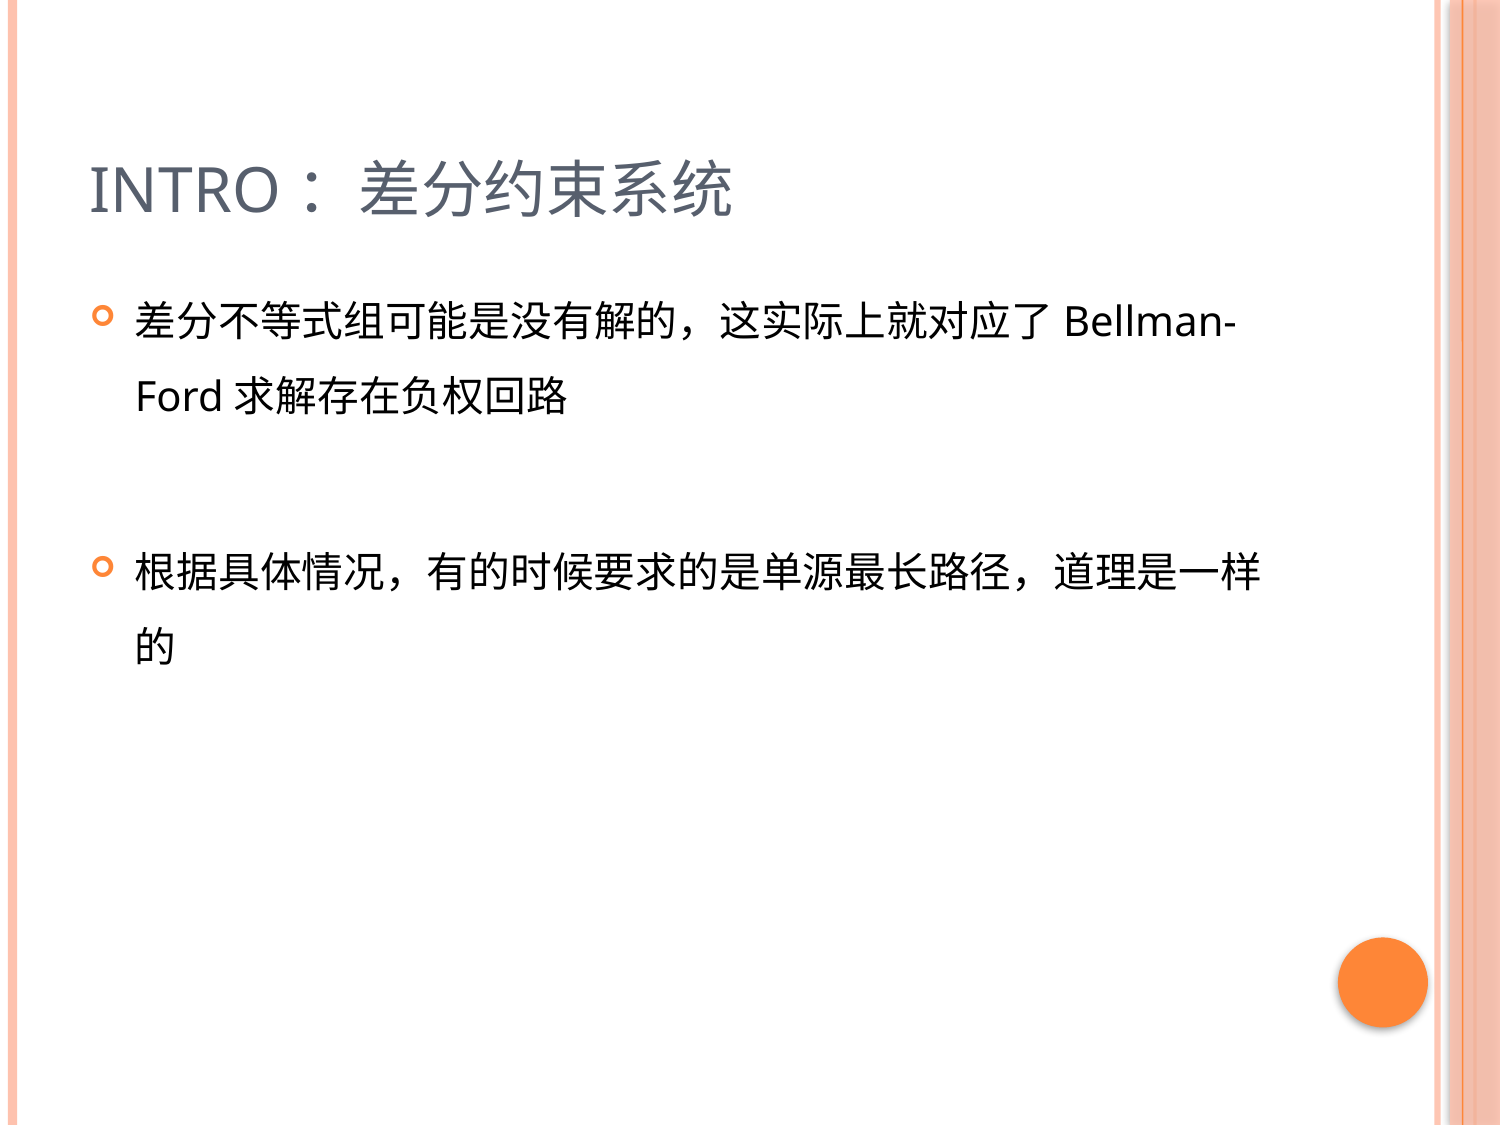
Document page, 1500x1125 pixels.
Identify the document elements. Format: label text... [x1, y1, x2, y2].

list 差分不等式组可能是没有解的，这实际上就对应了Bellman-Ford求解存在负权回路 根据具体情况，有的时候要求的是单源最长路径，道理是一样的 [75, 262, 1300, 1062]
title Intro：差分约束系统 [75, 45, 1300, 233]
